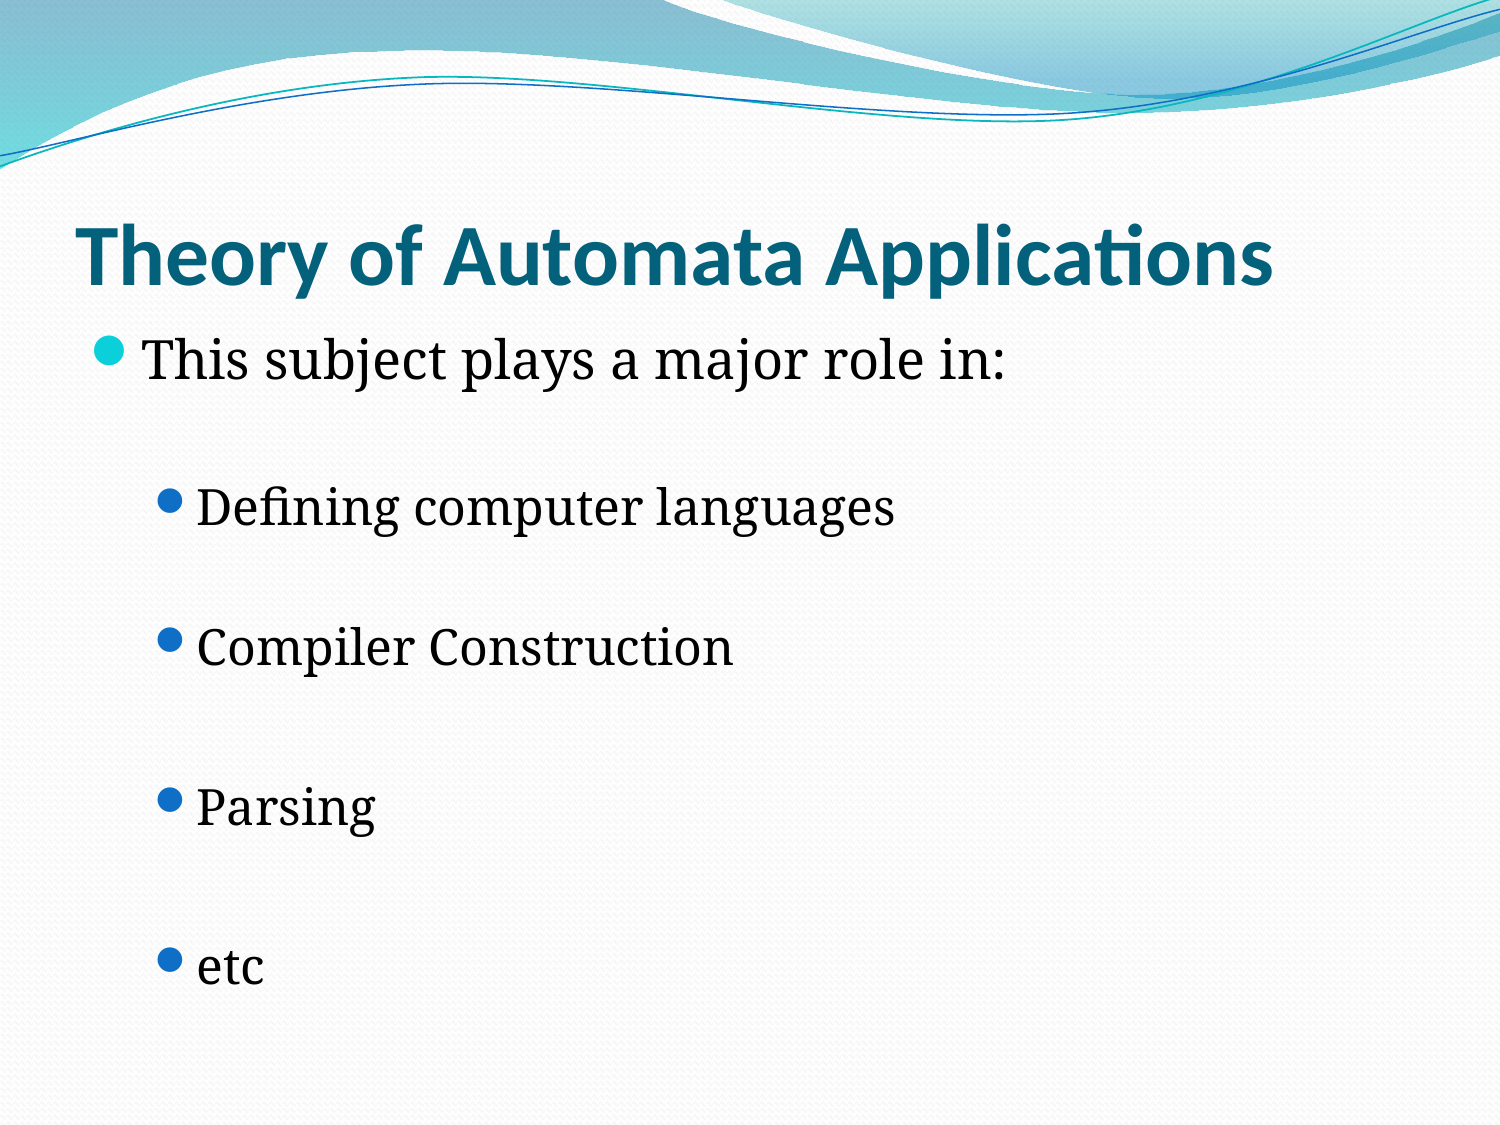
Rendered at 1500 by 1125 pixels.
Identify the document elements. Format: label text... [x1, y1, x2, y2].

title Theory of Automata Applications [75, 115, 1425, 303]
list This subject plays a major role in: Defining computer languages Compiler Construction Parsing etc [75, 317, 1425, 1038]
